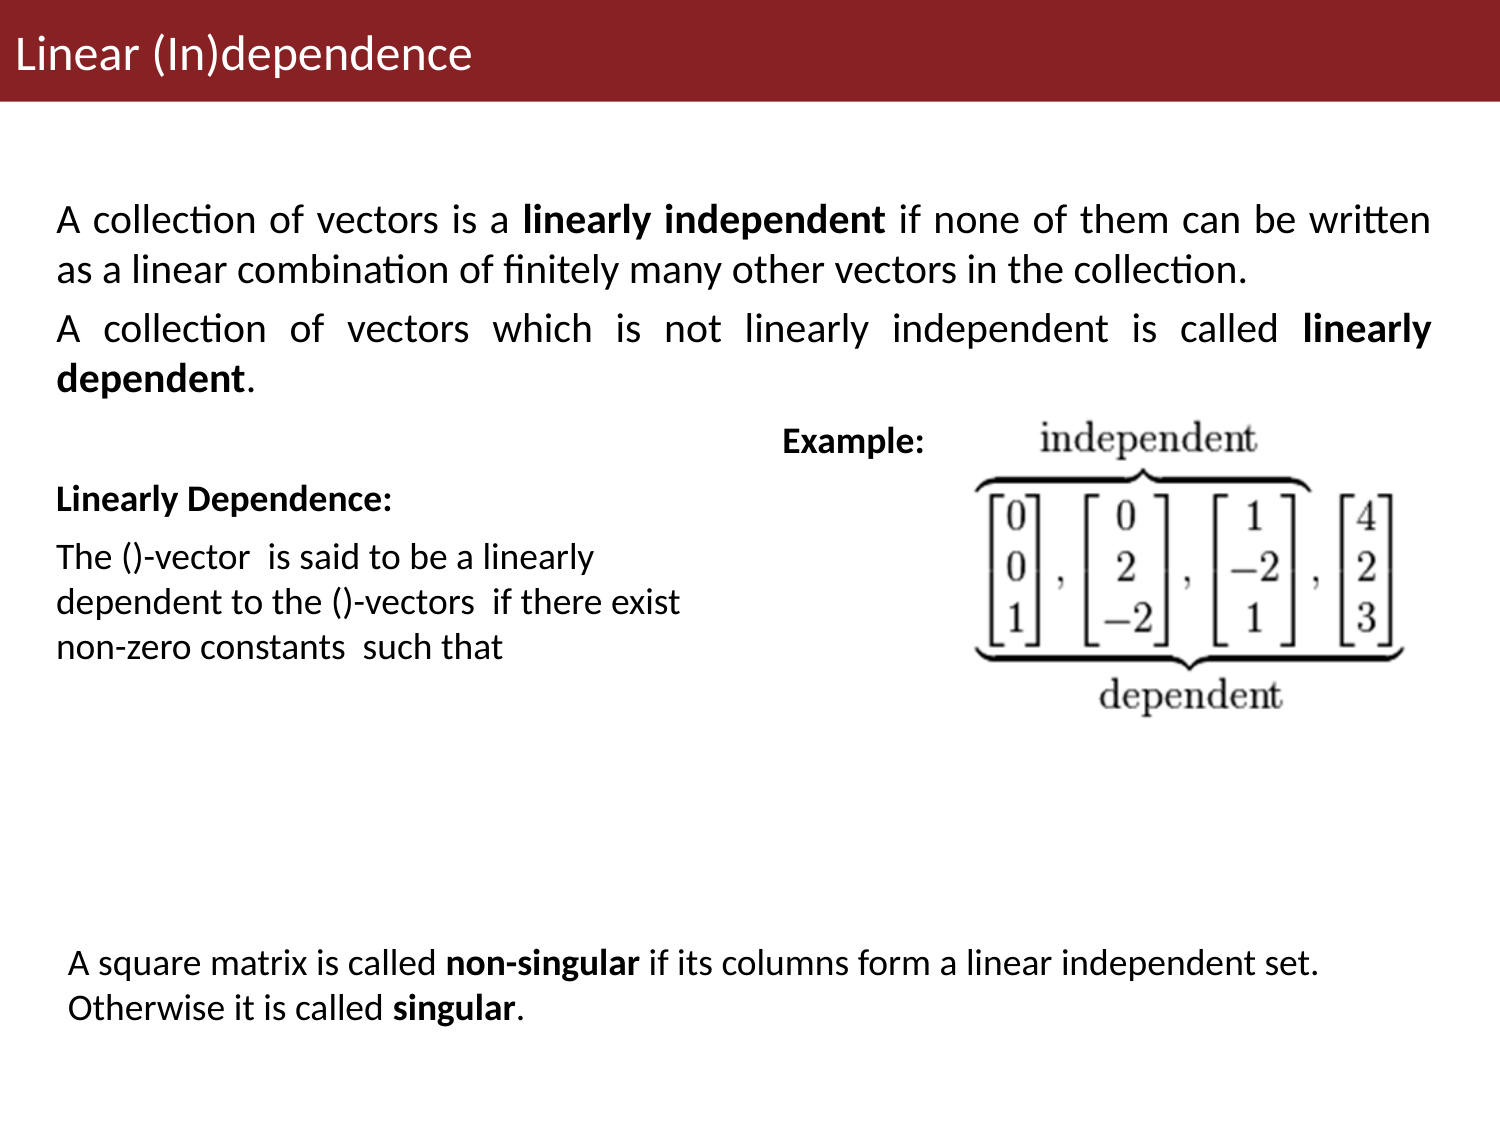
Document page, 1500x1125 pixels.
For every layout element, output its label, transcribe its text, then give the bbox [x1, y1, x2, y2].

text_box A square matrix is called non-singular if its columns form a linear independent set. Otherwise it is called singular. [53, 930, 1447, 1081]
list A collection of vectors is a linearly independent if none of them can be written as a linear combination of finitely many other vectors in the collection. A collection of vectors which is not linearly independent is called linearly dependent. [41, 184, 1447, 1059]
text_box Linear (In)dependence [0, 0, 1500, 102]
picture [962, 408, 1435, 728]
text_box Example: [767, 408, 961, 469]
